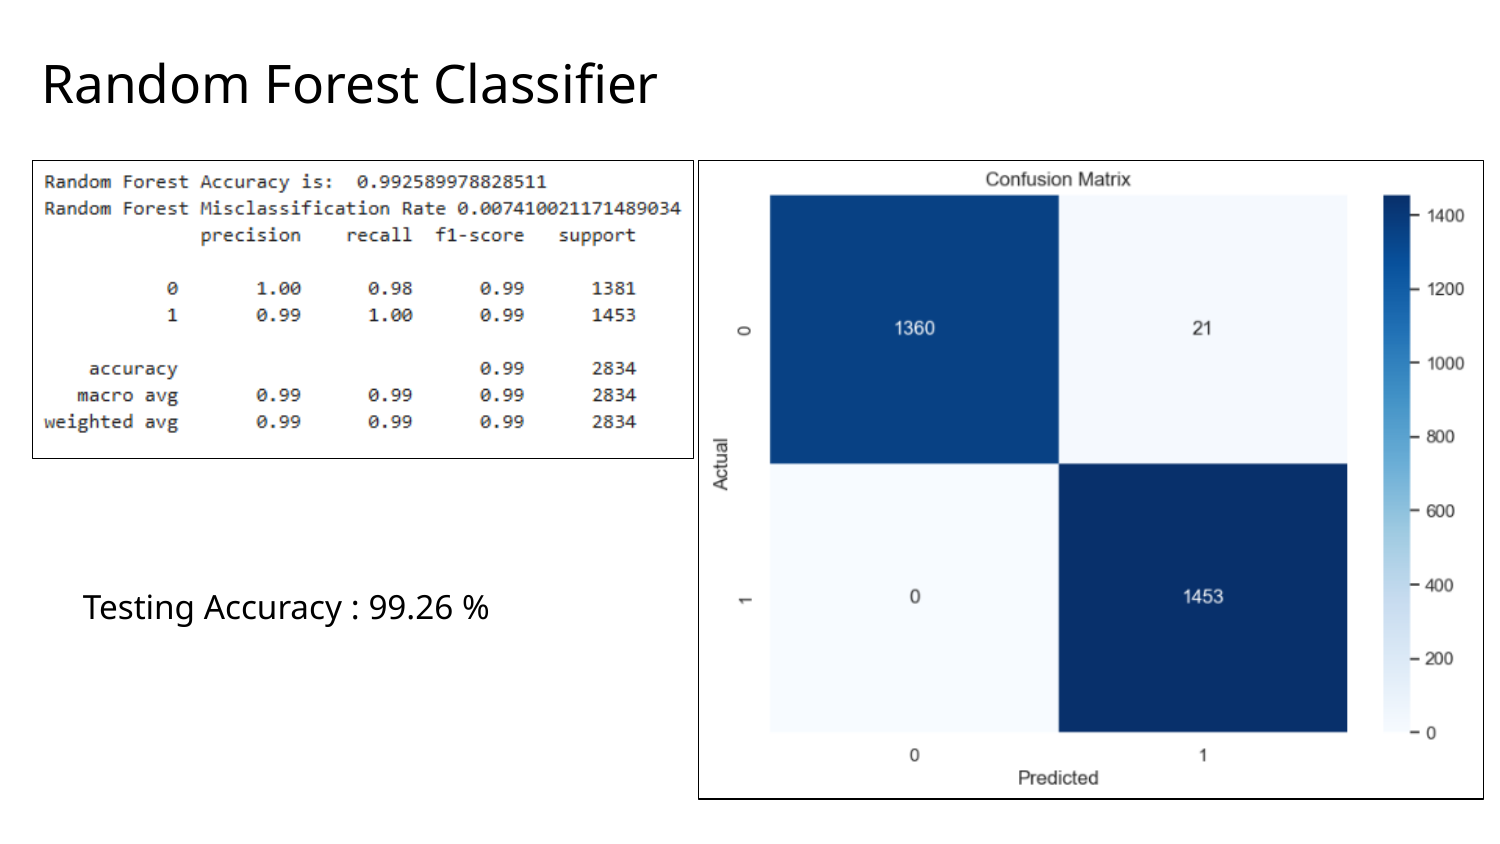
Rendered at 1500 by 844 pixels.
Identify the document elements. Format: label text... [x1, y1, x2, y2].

title Random Forest Classifier [26, 35, 1424, 130]
title Testing Accuracy : 99.26 % [67, 571, 647, 644]
picture [33, 160, 693, 459]
picture [699, 160, 1483, 799]
